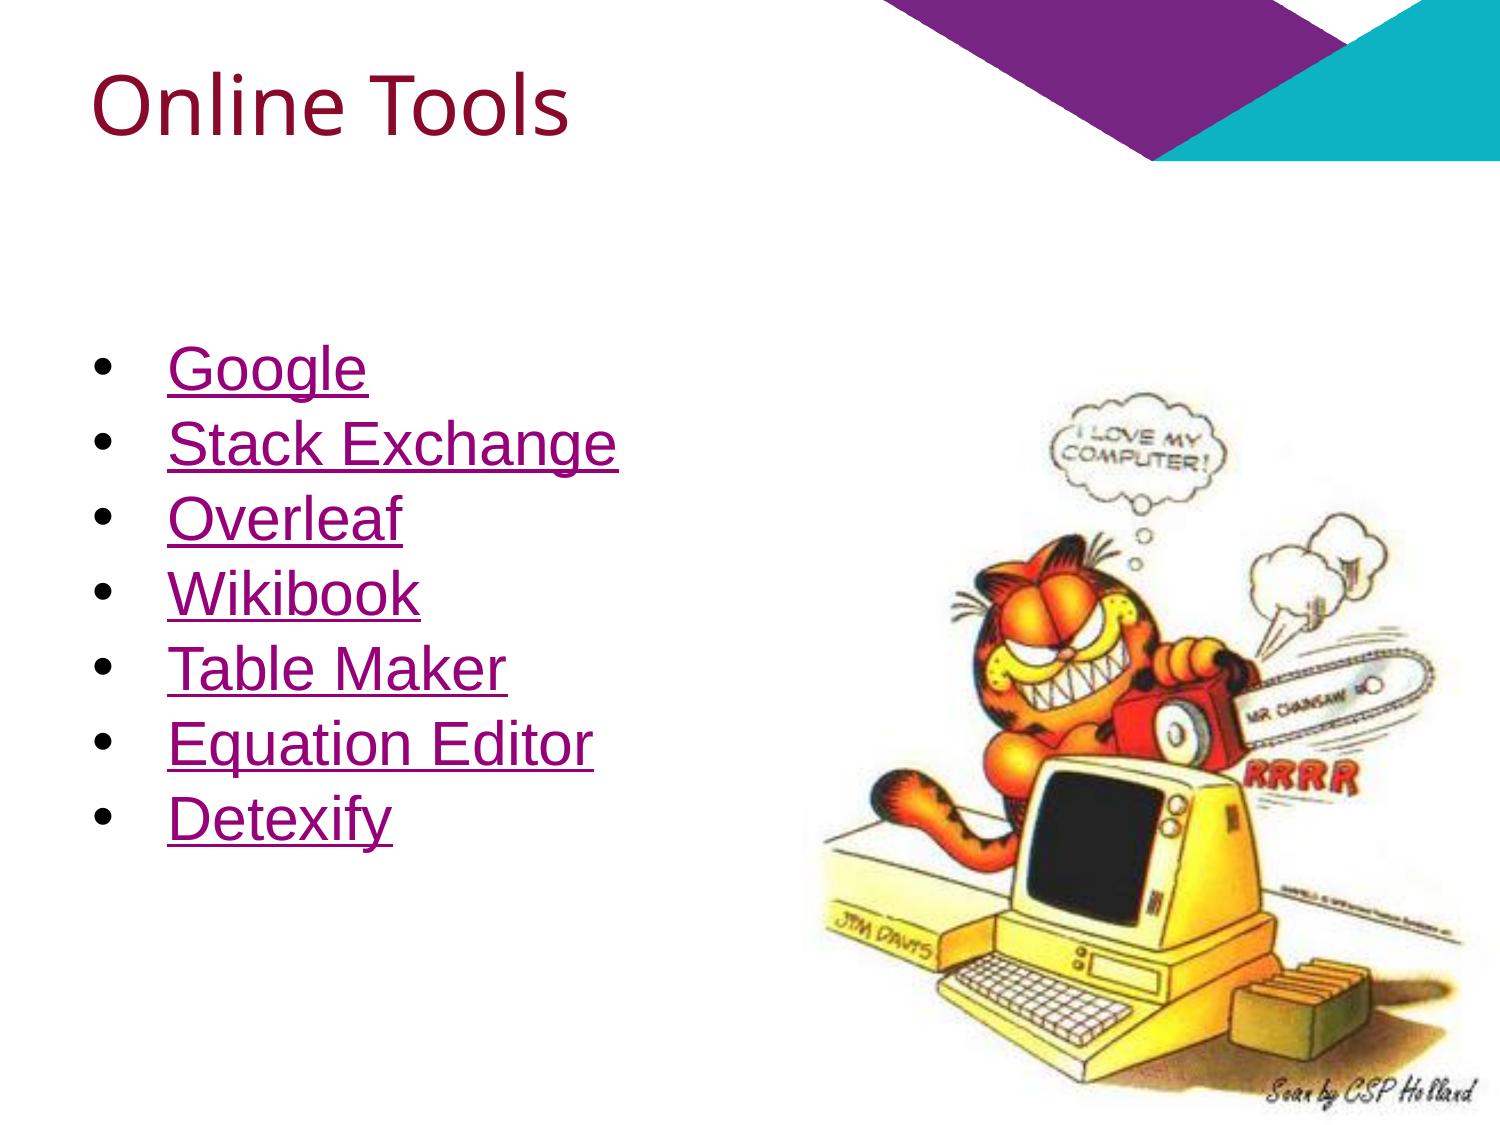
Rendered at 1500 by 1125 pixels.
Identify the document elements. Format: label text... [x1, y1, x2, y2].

picture [0, 0, 1500, 163]
picture [802, 366, 1500, 1125]
title Online Tools [75, 45, 1425, 233]
text_box Google Stack Exchange Overleaf Wikibook Table Maker Equation Editor Detexify [77, 321, 634, 1011]
